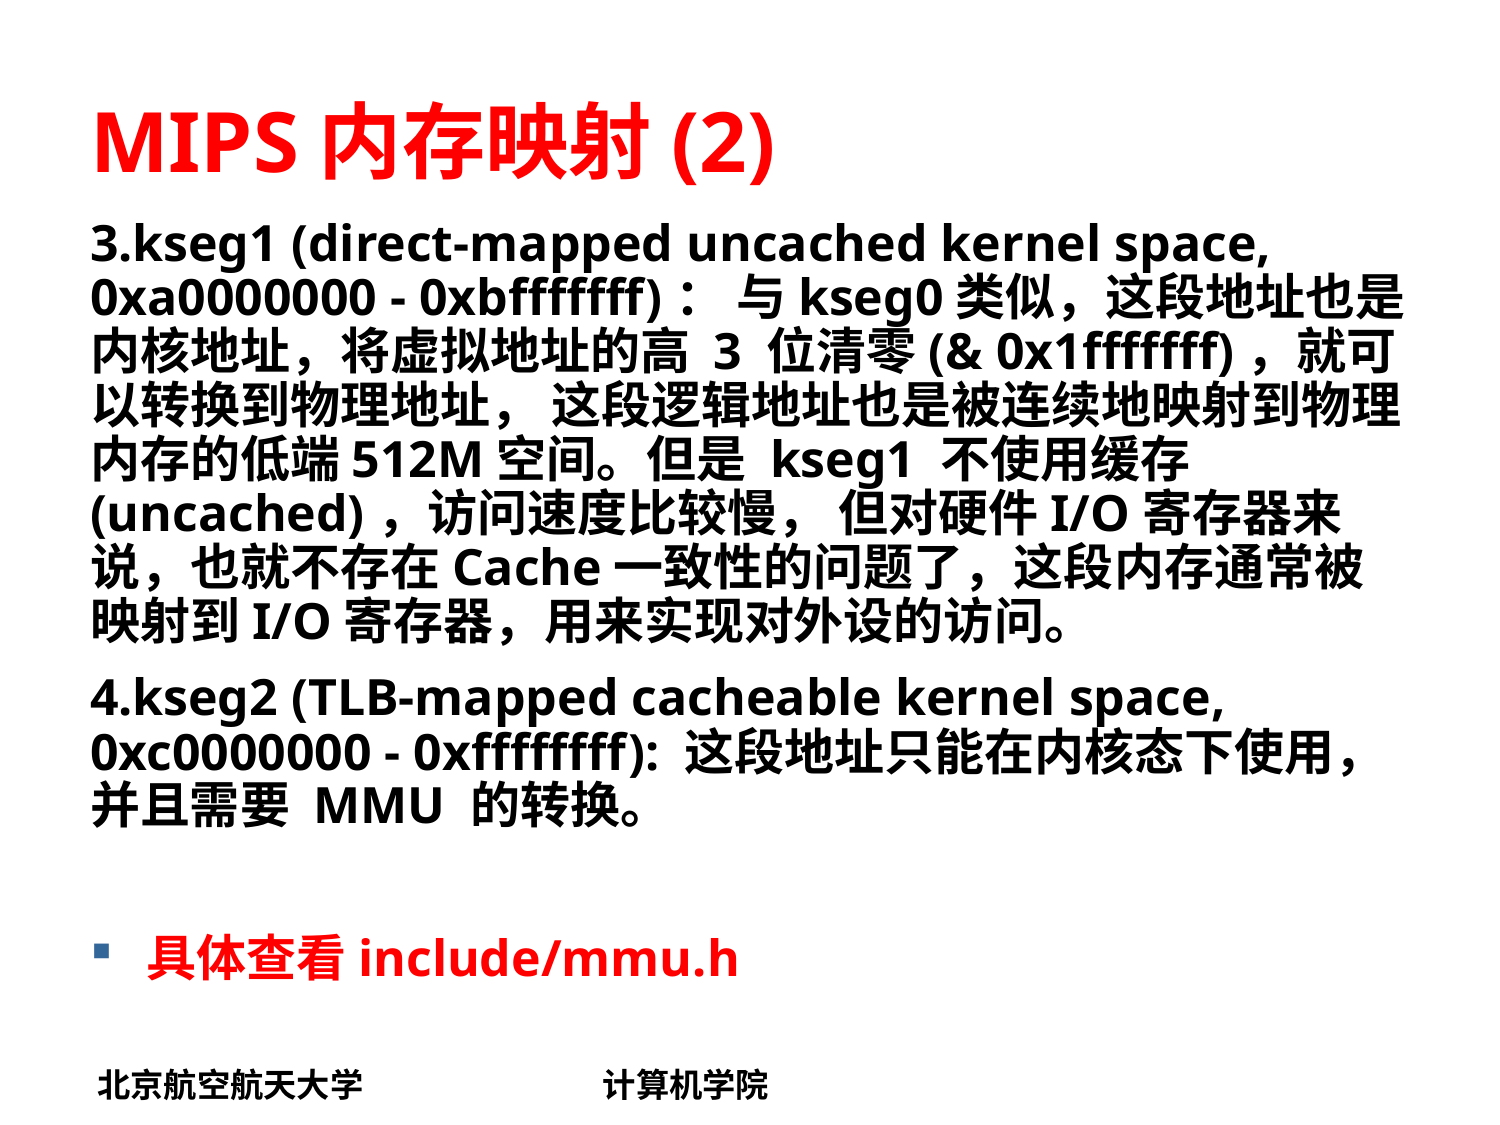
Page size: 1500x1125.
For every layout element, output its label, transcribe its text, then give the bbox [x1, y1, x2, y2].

list 3.kseg1 (direct-mapped uncached kernel space, 0xa0000000 - 0xbfffffff)： 与kseg0类似，这段地址也是内核地址，将虚拟地址的高 3 位清零(& 0x1fffffff)，就可以转换到物理地址， 这段逻辑地址也是被连续地映射到物理内存的低端512M空间。但是 kseg1 不使用缓存(uncached)，访问速度比较慢， 但对硬件I/O寄存器来说，也就不存在Cache一致性的问题了，这段内存通常被映射到I/O寄存器，用来实现对外设的访问。 4.kseg2 (TLB-mapped cacheable kernel space, 0xc0000000 - 0xffffffff): 这段地址只能在内核态下使用，并且需要 MMU 的转换。 具体查看include/mmu.h [74, 210, 1426, 915]
title MIPS内存映射(2) [74, 44, 1426, 210]
